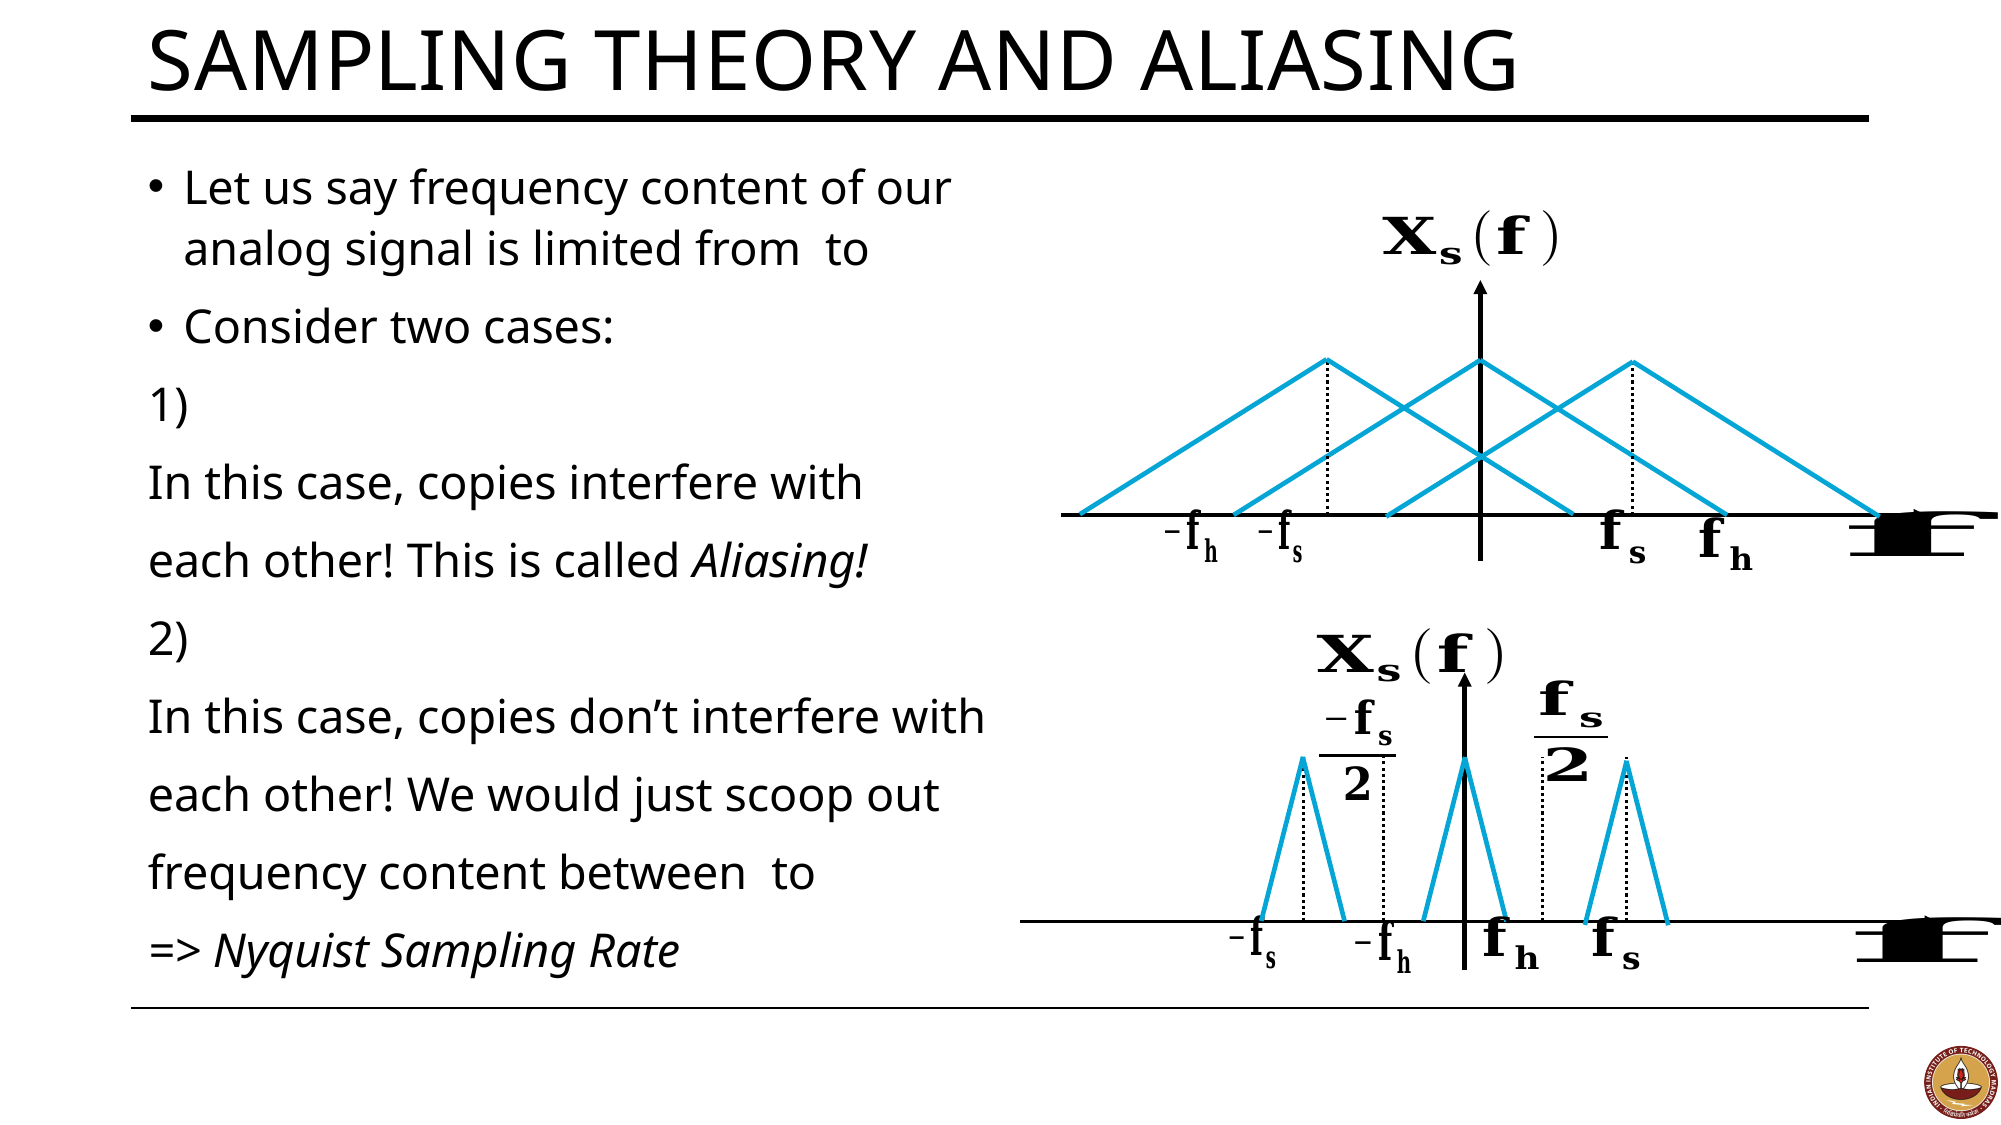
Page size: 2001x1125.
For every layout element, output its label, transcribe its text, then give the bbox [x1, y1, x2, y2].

picture [1923, 1042, 1999, 1121]
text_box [1060, 206, 2000, 578]
title Sampling theory and aliasing [132, 0, 1869, 122]
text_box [1020, 624, 2000, 980]
